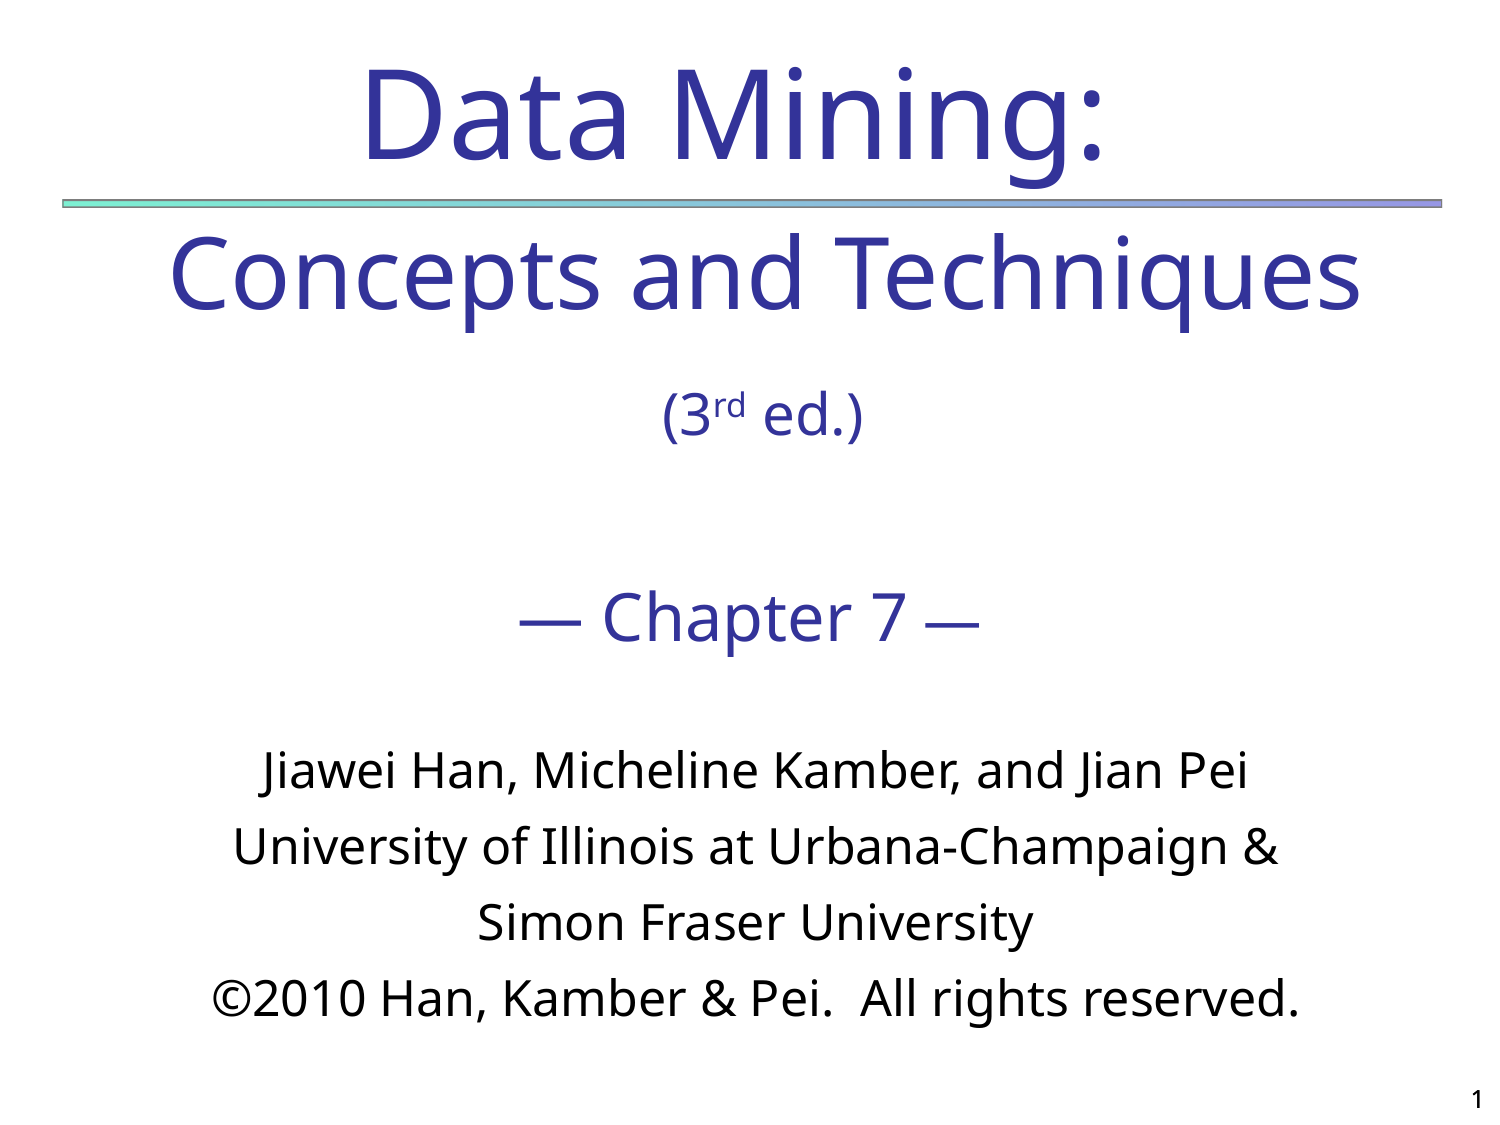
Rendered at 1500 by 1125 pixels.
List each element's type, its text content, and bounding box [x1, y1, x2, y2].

list Jiawei Han, Micheline Kamber, and Jian Pei University of Illinois at Urbana-Champaign & Simon Fraser University ©2010 Han, Kamber & Pei. All rights reserved. [50, 725, 1463, 1038]
title Data Mining: Concepts and Techniques (3rd ed.) — Chapter 7 — [87, 24, 1413, 663]
text_box ‹#› [1187, 1049, 1500, 1125]
